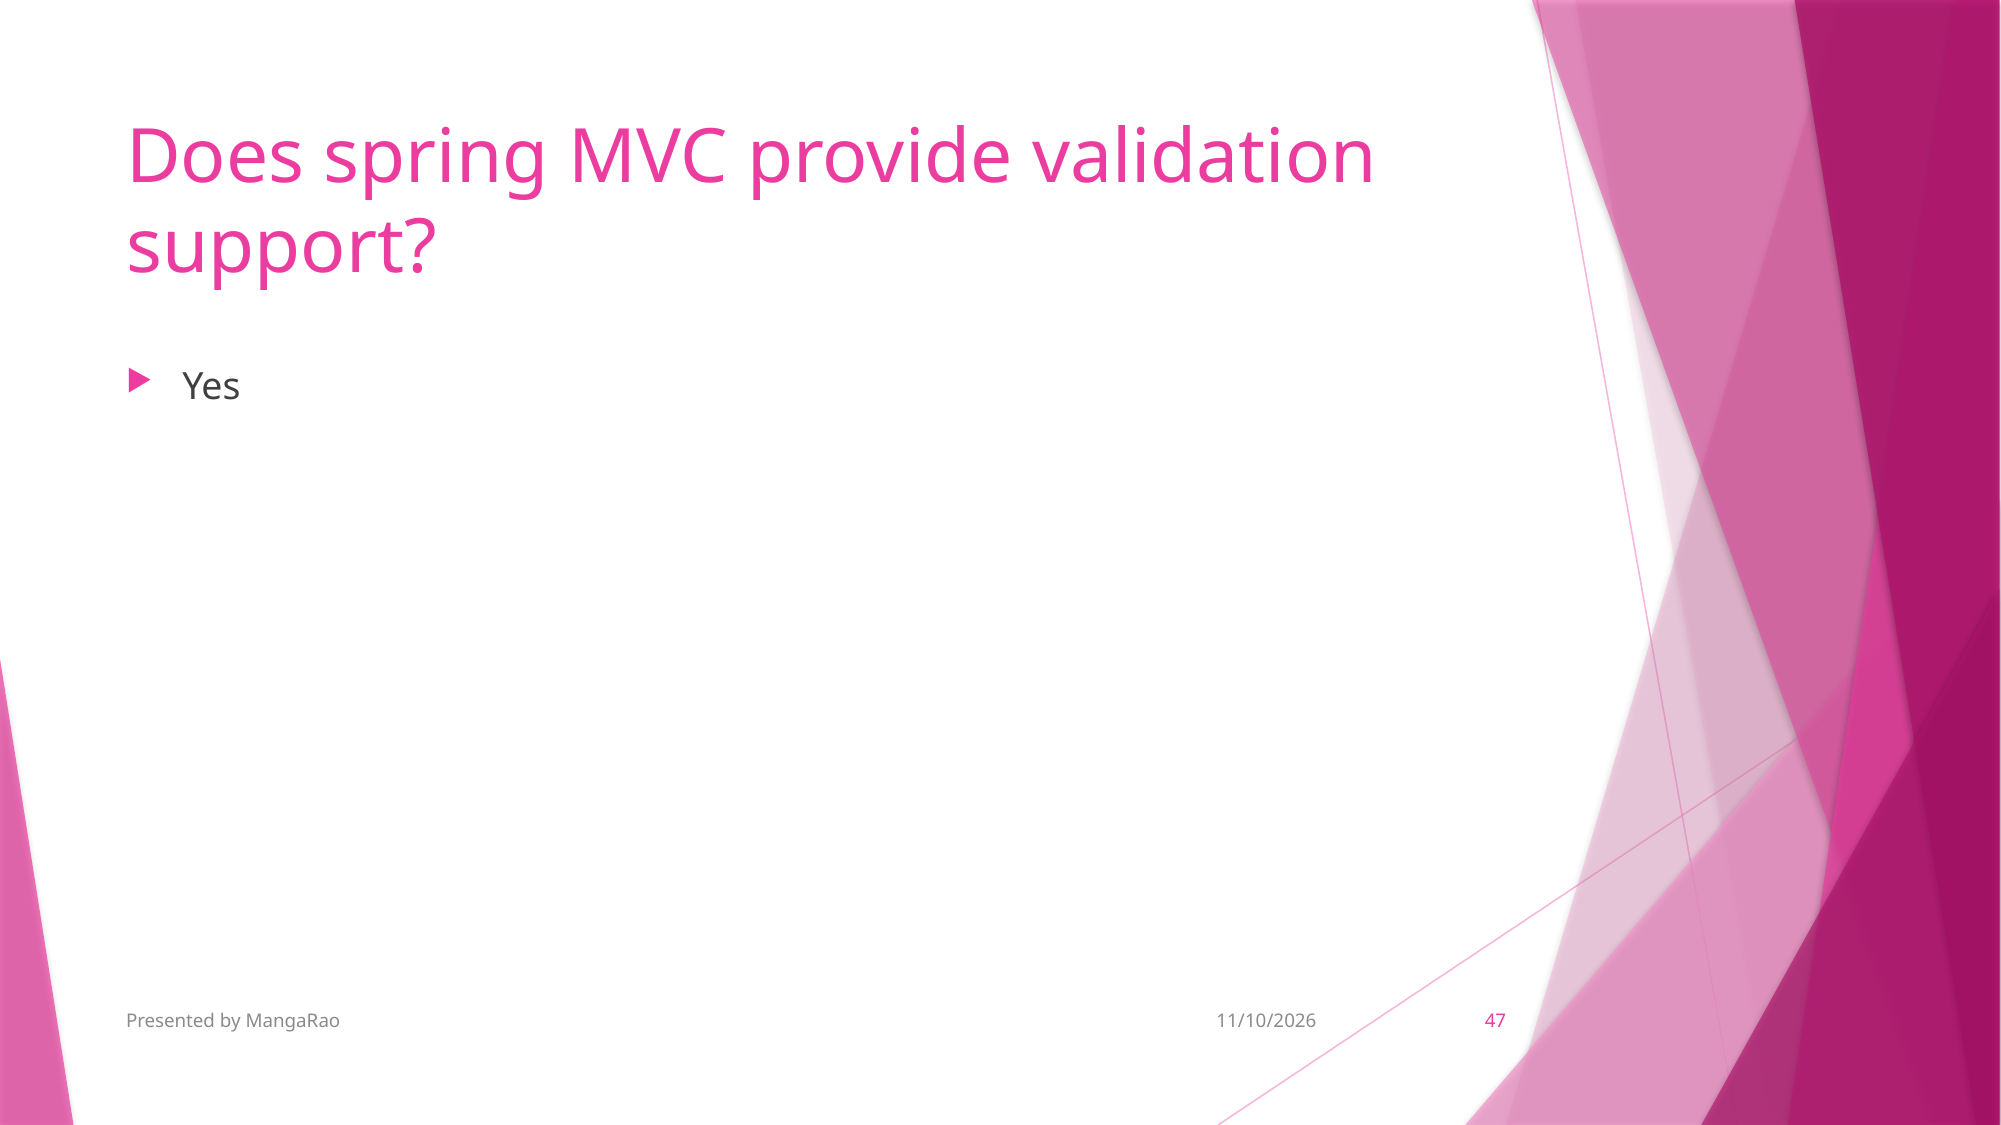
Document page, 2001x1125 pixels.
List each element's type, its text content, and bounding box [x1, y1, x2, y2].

footer Presented by MangaRao [111, 991, 1145, 1051]
title Does spring MVC provide validation support? [111, 99, 1522, 317]
slide_number 47 [1409, 991, 1522, 1051]
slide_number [1181, 991, 1332, 1051]
list Yes [111, 354, 1522, 992]
